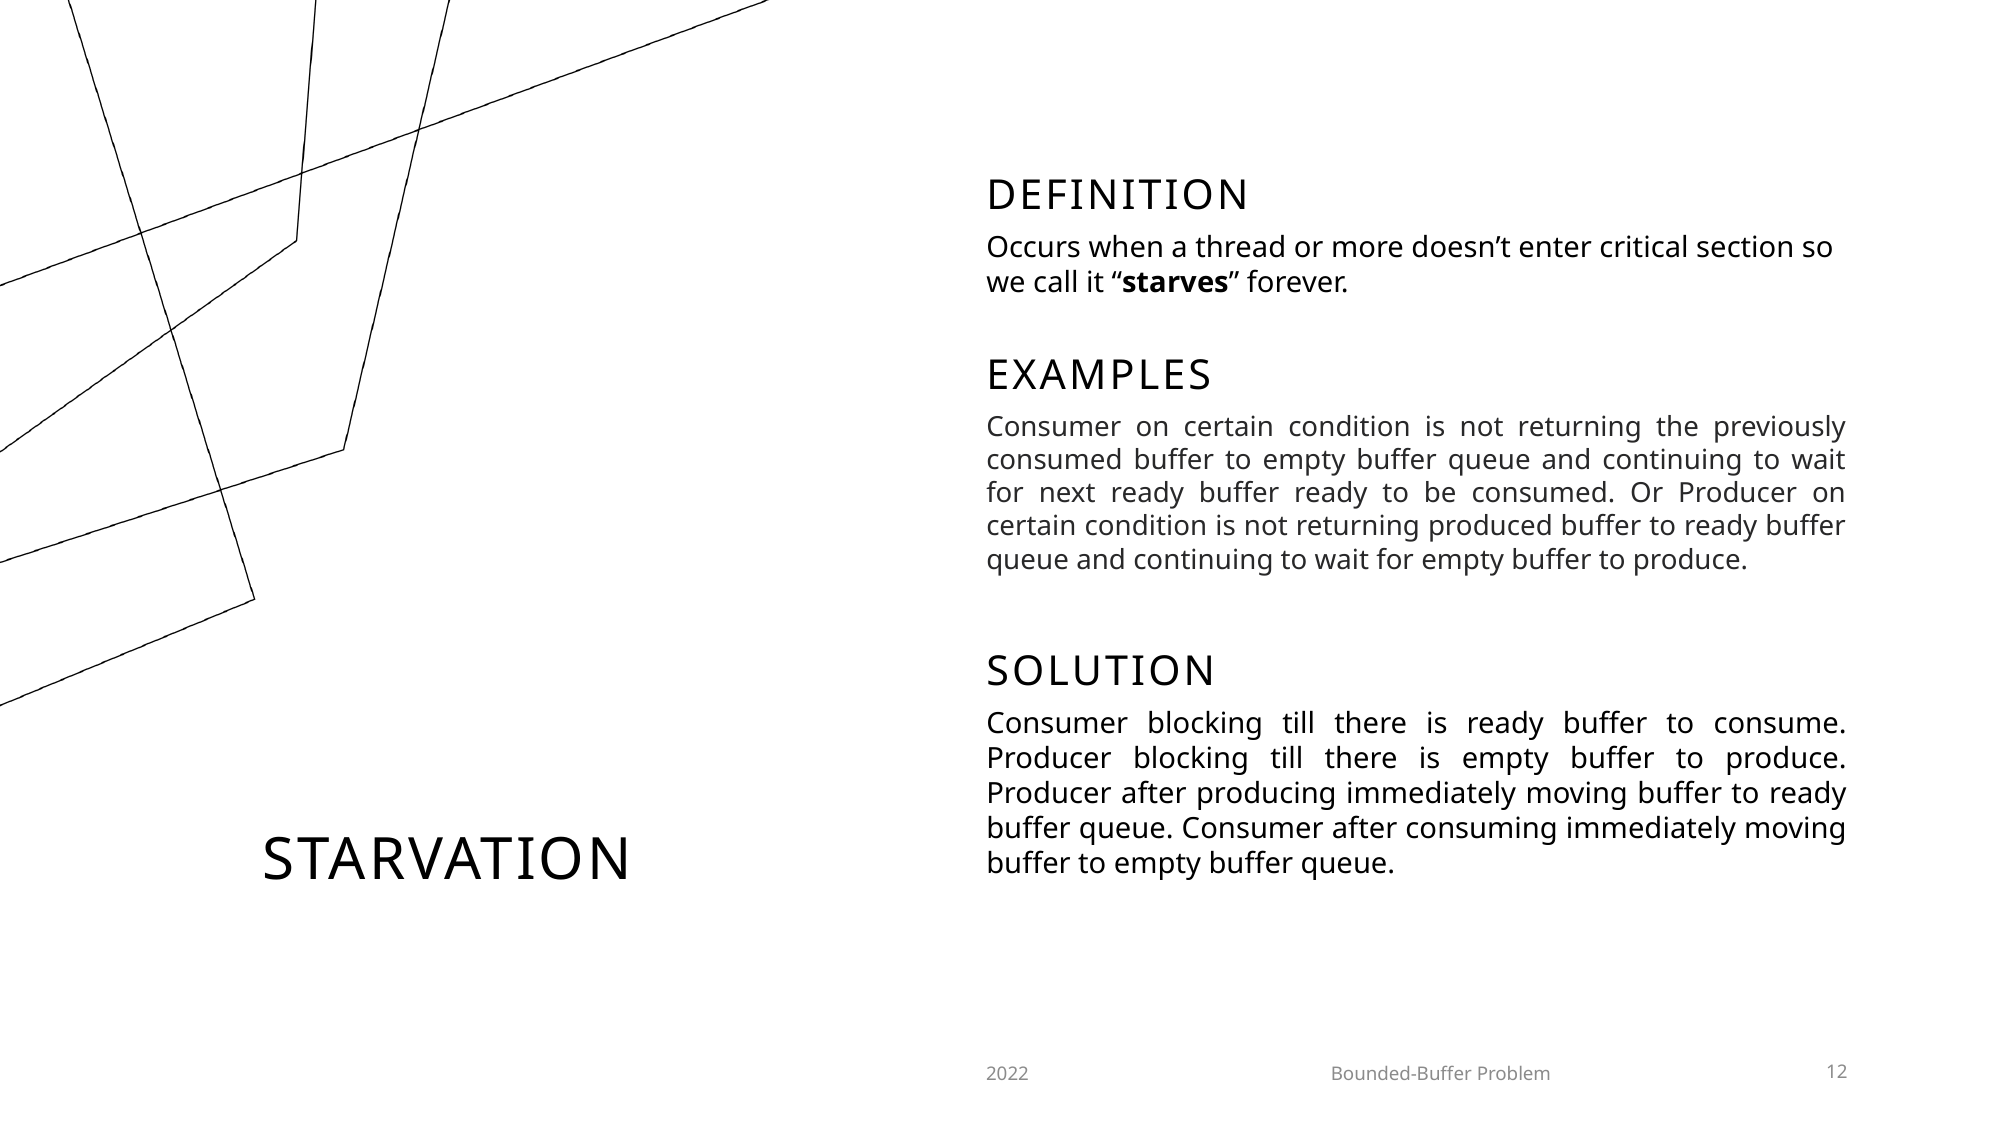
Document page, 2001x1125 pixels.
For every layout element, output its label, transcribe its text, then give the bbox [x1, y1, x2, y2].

list SOLUTION [971, 642, 1863, 696]
list Occurs when a thread or more doesn’t enter critical section so we call it “starves” forever. [971, 220, 1863, 312]
slide_number 12 [1755, 1042, 1863, 1103]
footer Bounded-Buffer Problem [1174, 1042, 1707, 1103]
picture [0, 0, 803, 720]
title starvation [247, 681, 763, 900]
list DEFINITION [971, 166, 1863, 220]
list Consumer on certain condition is not returning the previously consumed buffer to empty buffer queue and continuing to wait for next ready buffer ready to be consumed. Or Producer on certain condition is not returning produced buffer to ready buffer queue and continuing to wait for empty buffer to produce. [971, 400, 1863, 614]
list EXAMPLES [971, 346, 1863, 400]
slide_number 2022 [971, 1042, 1127, 1103]
list Consumer blocking till there is ready buffer to consume. Producer blocking till there is empty buffer to produce. Producer after producing immediately moving buffer to ready buffer queue. Consumer after consuming immediately moving buffer to empty buffer queue. [971, 696, 1863, 928]
